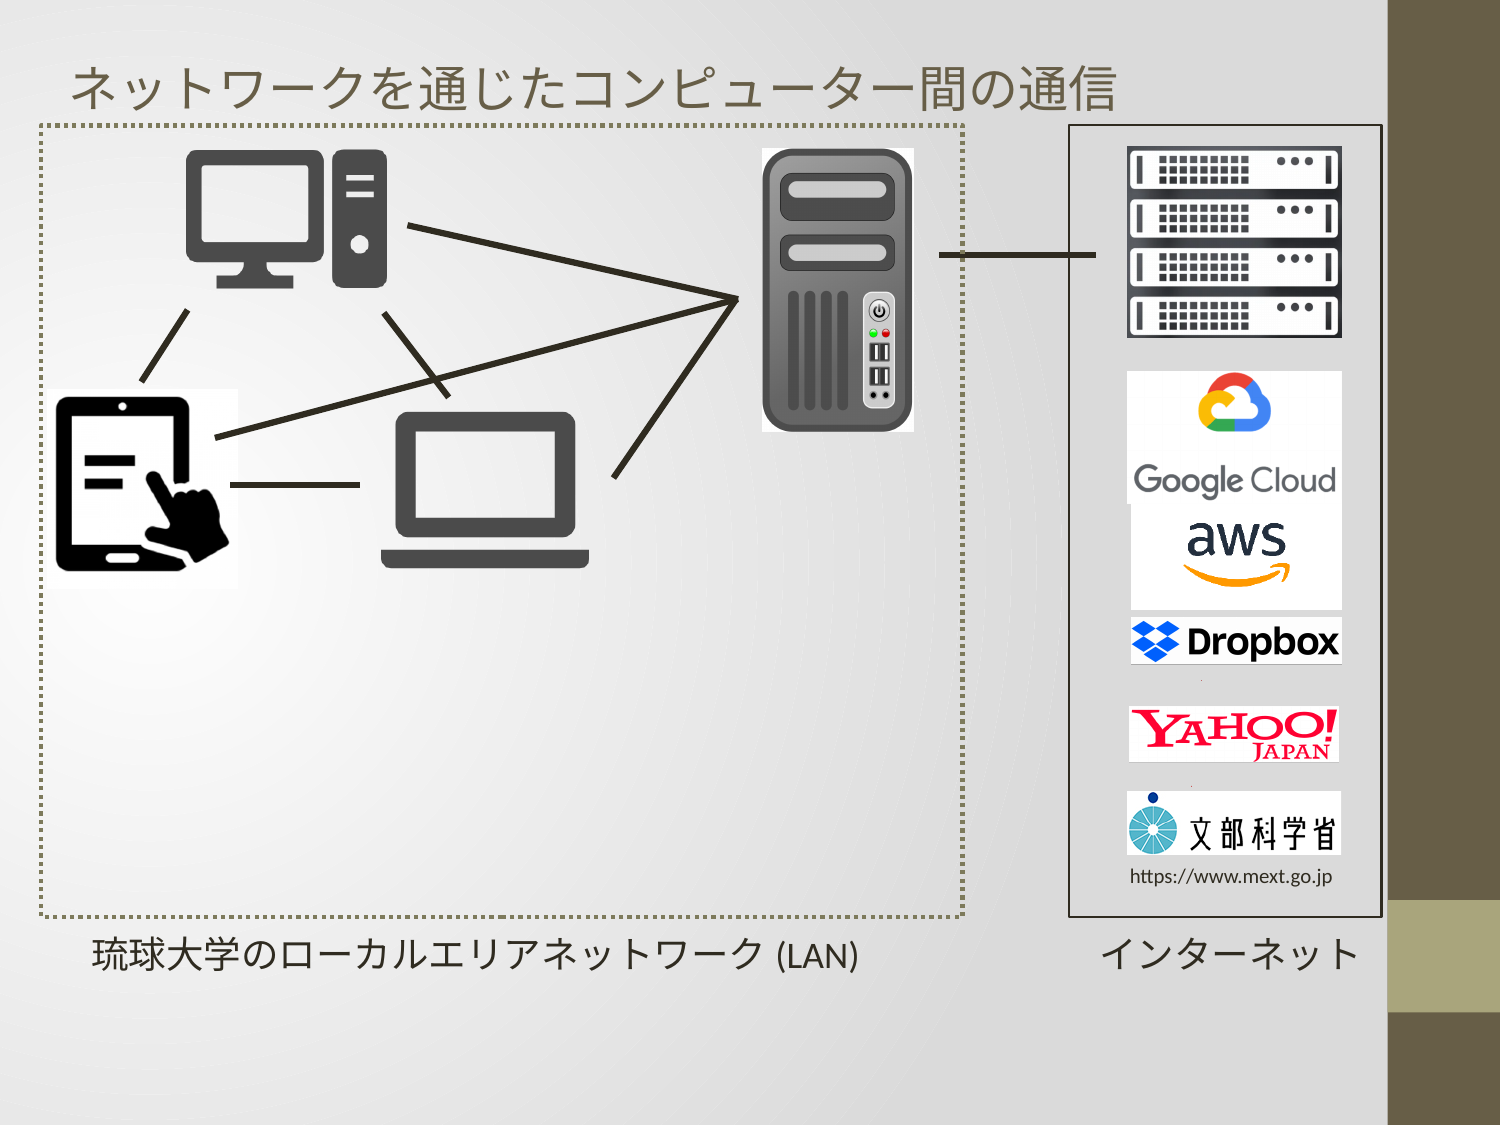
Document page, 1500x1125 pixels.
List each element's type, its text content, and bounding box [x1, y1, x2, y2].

picture [185, 117, 388, 320]
picture [1130, 617, 1342, 682]
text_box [214, 298, 739, 439]
picture [1126, 371, 1342, 611]
picture [380, 439, 589, 595]
text_box [39, 123, 965, 919]
text_box [1067, 123, 1384, 919]
picture [1126, 146, 1343, 338]
text_box ネットワークを通じたコンピューター間の通信 [53, 0, 1187, 126]
picture [1126, 790, 1342, 856]
text_box 琉球大学のローカルエリアネットワーク(LAN) [76, 923, 928, 984]
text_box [140, 309, 189, 383]
picture [46, 389, 239, 590]
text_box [406, 224, 739, 291]
picture [761, 148, 915, 433]
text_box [612, 445, 737, 479]
picture [1128, 706, 1340, 788]
text_box インターネット [1084, 923, 1404, 984]
text_box https://www.mext.go.jp [1115, 855, 1354, 895]
